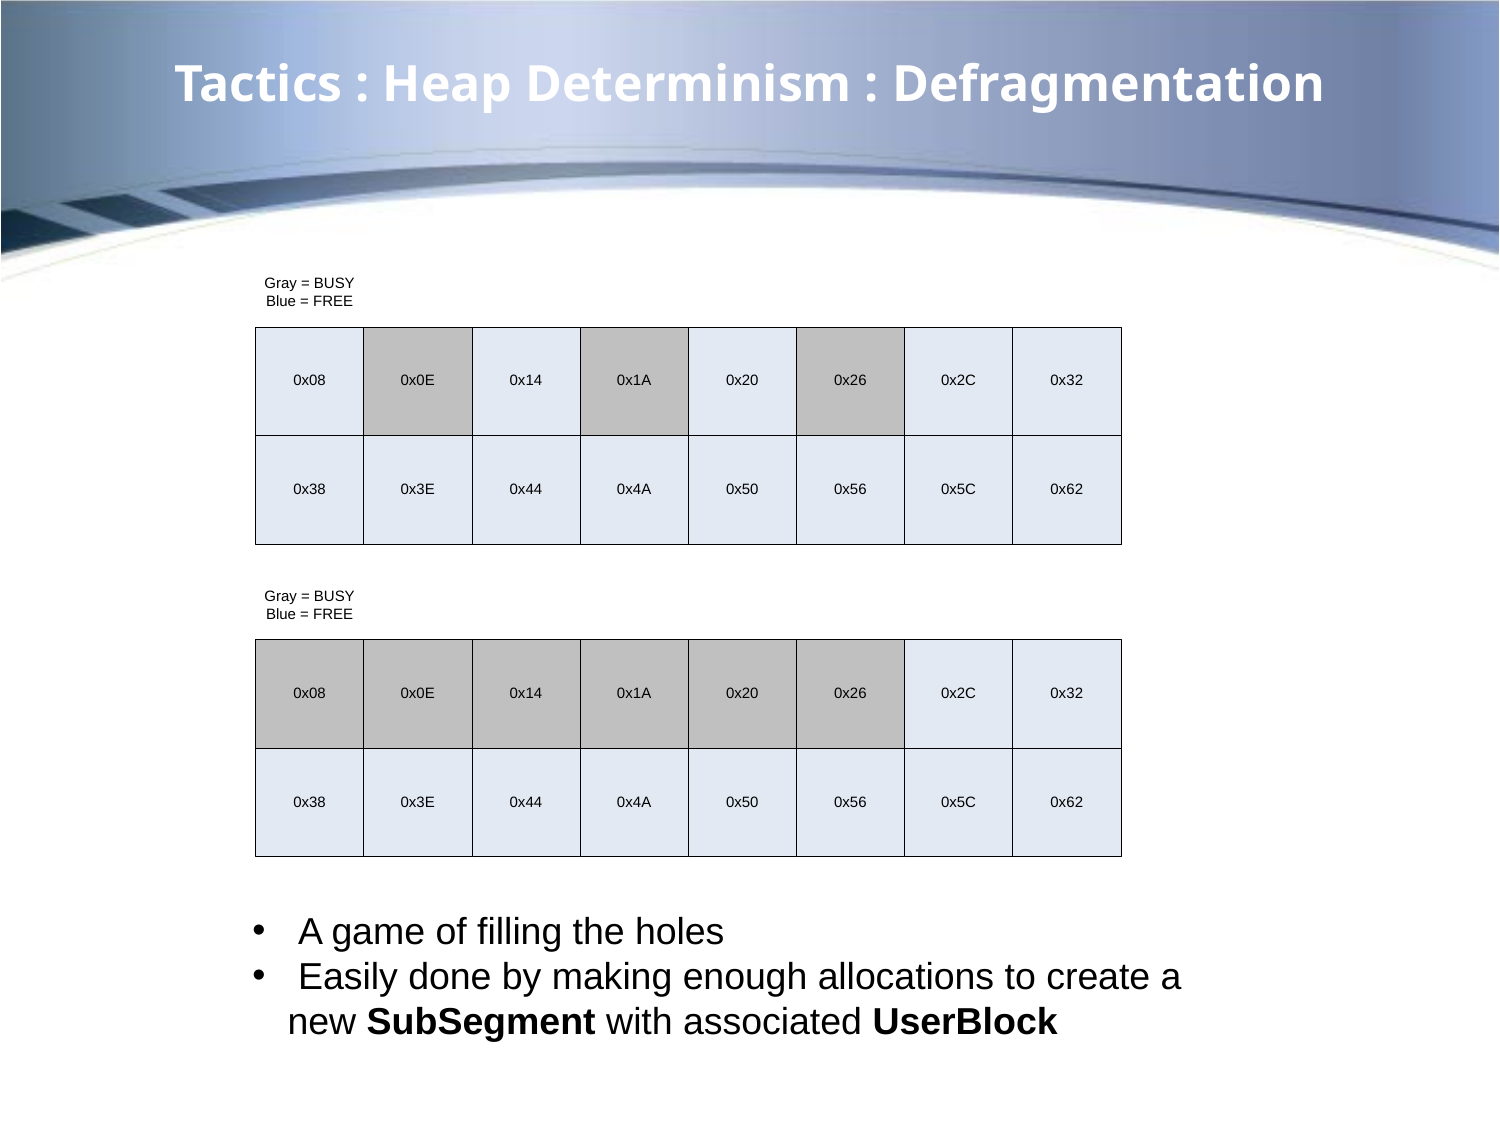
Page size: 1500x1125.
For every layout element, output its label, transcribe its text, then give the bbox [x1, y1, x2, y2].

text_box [224, 262, 1124, 548]
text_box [224, 574, 1124, 860]
text_box A game of filling the holes Easily done by making enough allocations to create a new SubSegment with associated UserBlock [237, 899, 1213, 1050]
picture [1, 0, 1499, 1125]
title Tactics : Heap Determinism : Defragmentation [75, 0, 1425, 175]
